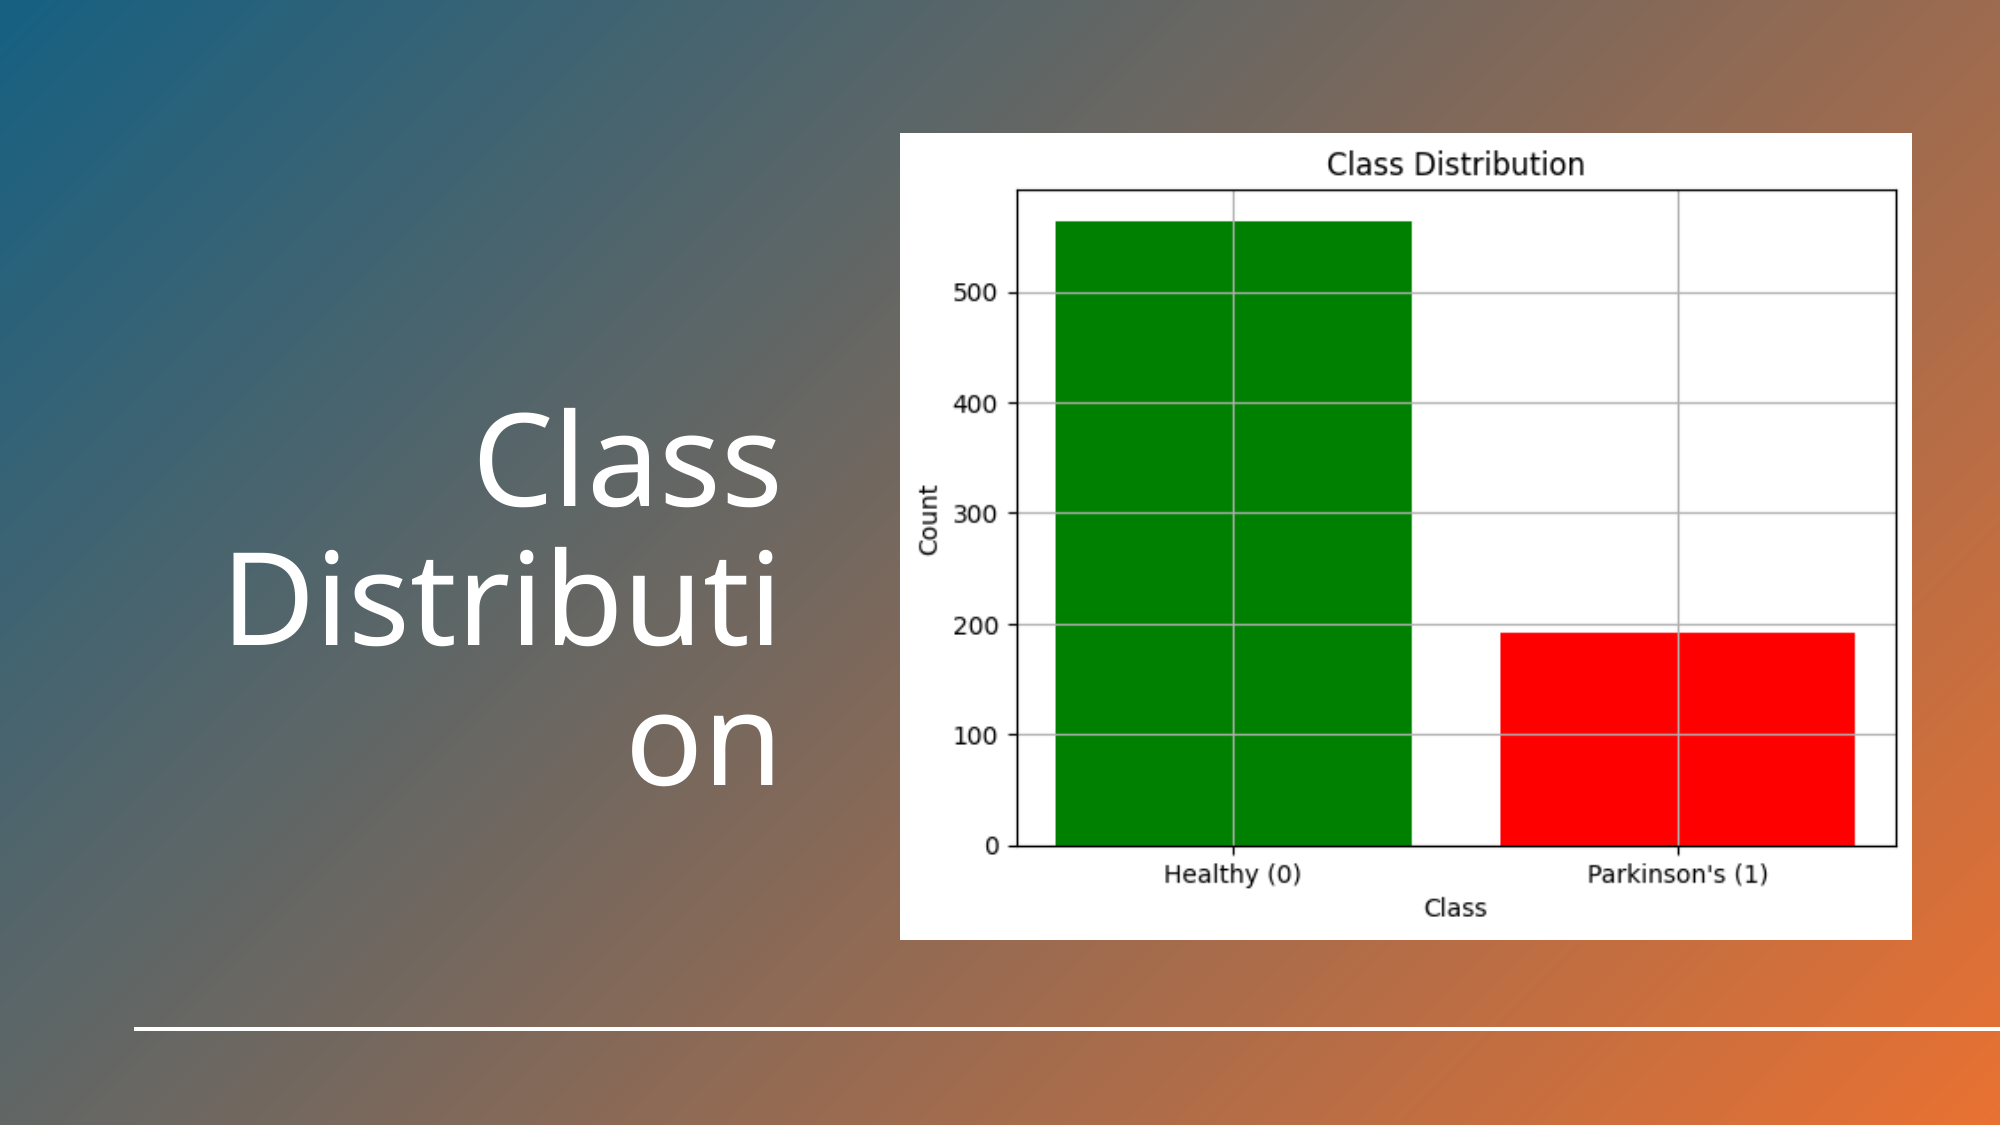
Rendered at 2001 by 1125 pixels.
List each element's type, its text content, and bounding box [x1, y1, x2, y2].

title Class Distribution [130, 225, 799, 821]
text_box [1794, 133, 1872, 230]
text_box [0, 0, 2000, 1125]
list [900, 133, 1912, 940]
